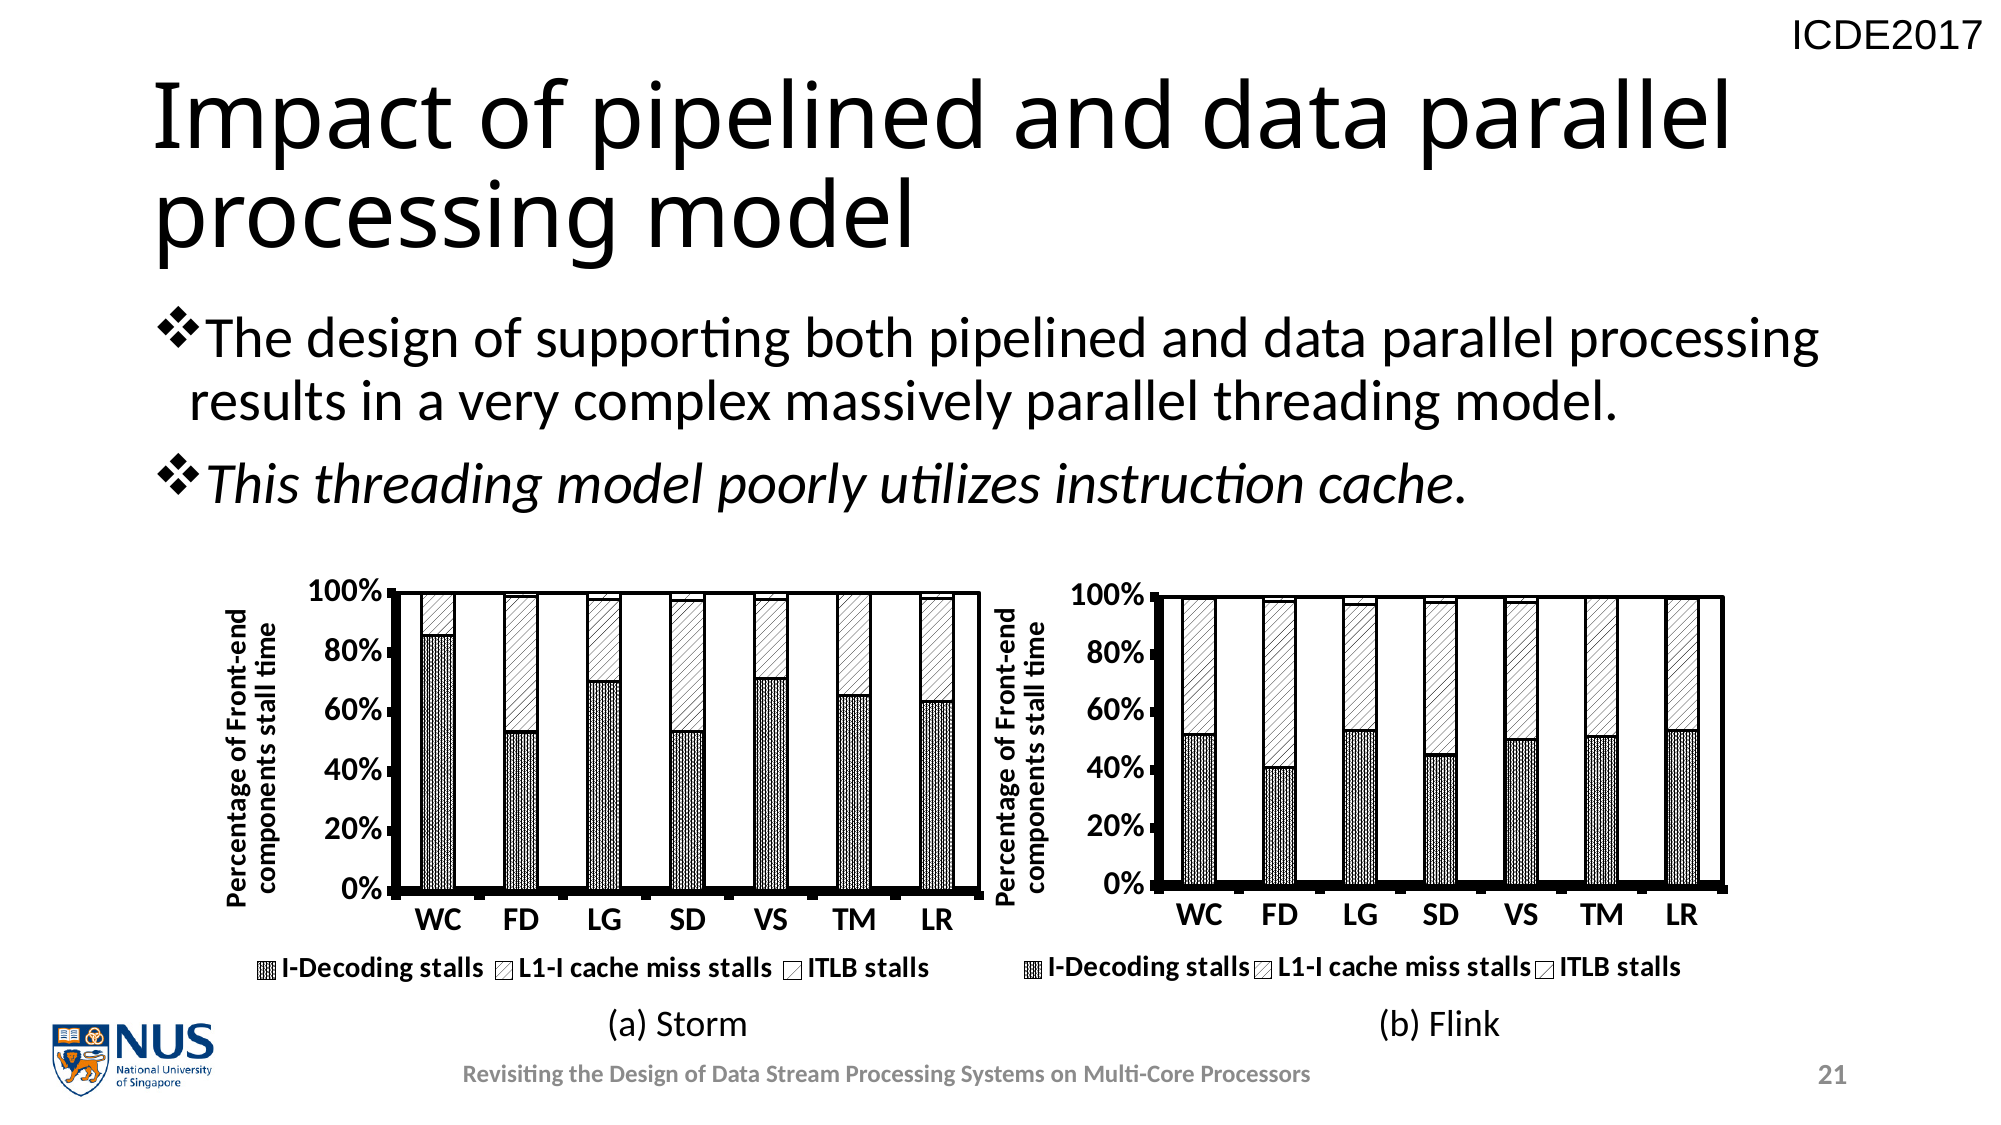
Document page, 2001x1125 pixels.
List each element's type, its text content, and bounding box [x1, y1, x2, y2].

text_box (a) Storm [592, 996, 764, 1052]
slide_number 21 [1412, 1042, 1863, 1103]
text_box (b) Flink [1363, 996, 1516, 1052]
list The design of supporting both pipelined and data parallel processing results in a very complex massively parallel threading model. This threading model poorly utilizes instruction cache. [137, 299, 1863, 1014]
footer Revisiting the Design of Data Stream Processing Systems on Multi-Core Processors [437, 1042, 1338, 1103]
title Impact of pipelined and data parallel processing model [137, 59, 1863, 278]
chart [209, 571, 1728, 996]
picture [44, 1016, 222, 1103]
